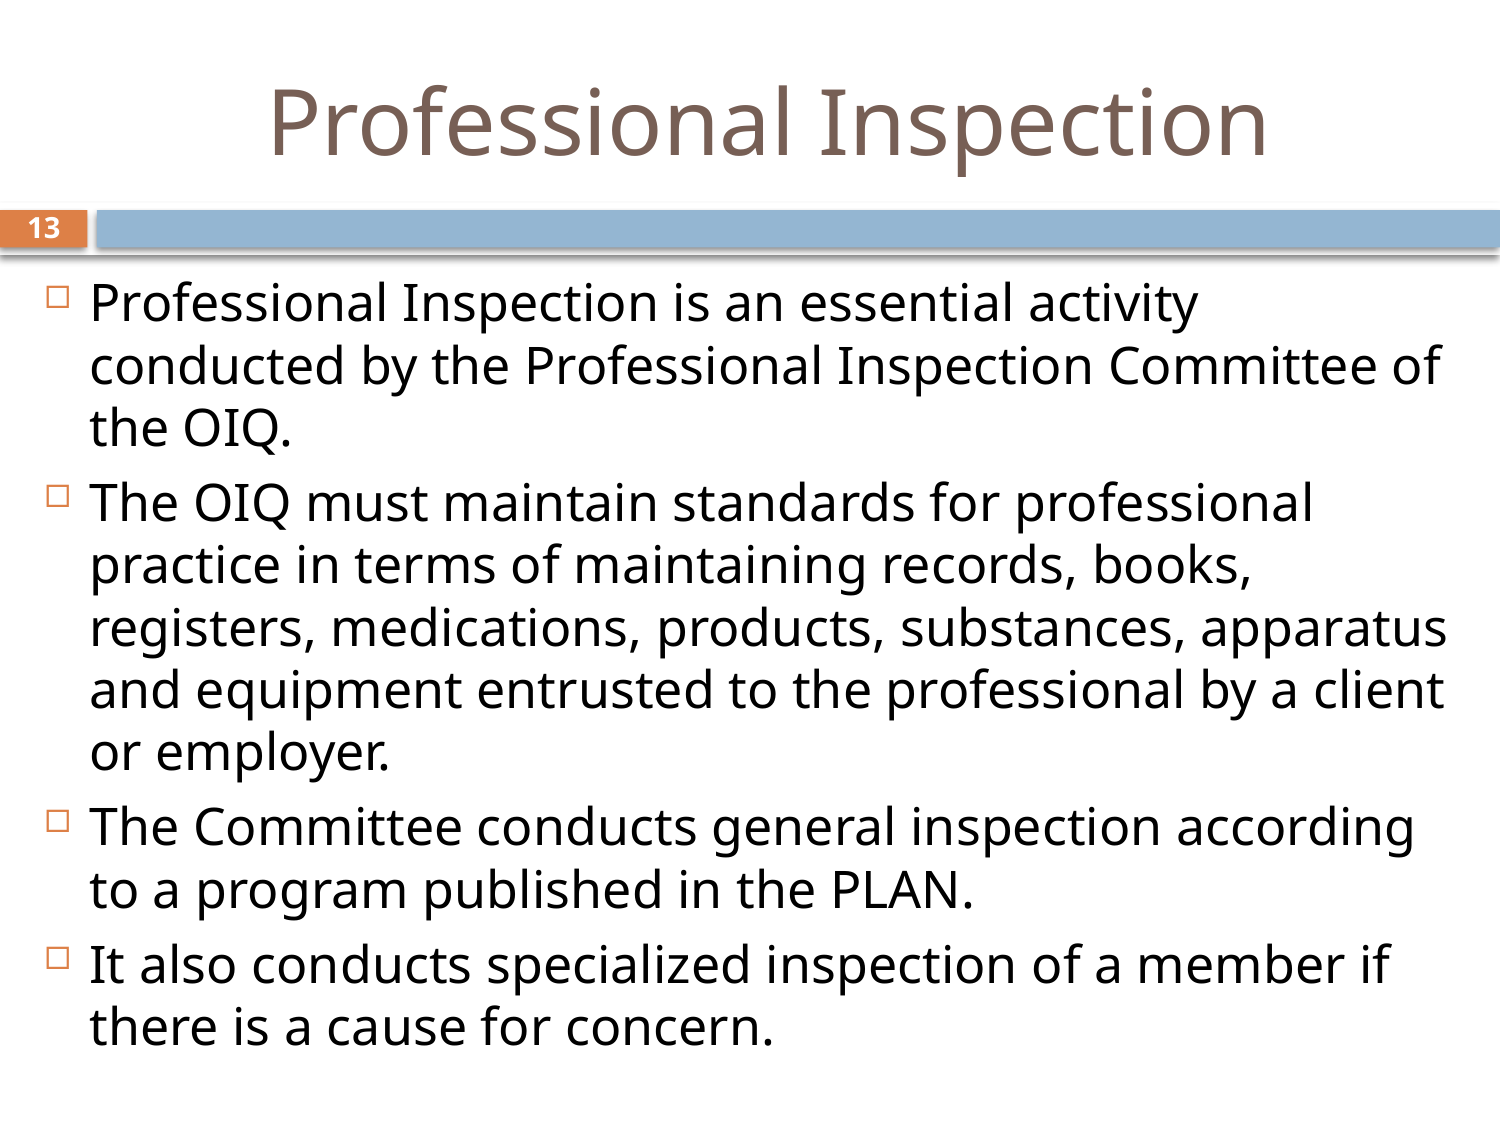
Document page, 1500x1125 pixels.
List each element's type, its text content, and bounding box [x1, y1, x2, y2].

slide_number 13 [0, 208, 88, 249]
title Professional Inspection [100, 37, 1438, 200]
list Professional Inspection is an essential activity conducted by the Professional Inspection Committee of the OIQ. The OIQ must maintain standards for professional practice in terms of maintaining records, books, registers, medications, products, substances, apparatus and equipment entrusted to the professional by a client or employer. The Committee conducts general inspection according to a program published in the PLAN. It also conducts specialized inspection of a member if there is a cause for concern. [29, 262, 1471, 1071]
